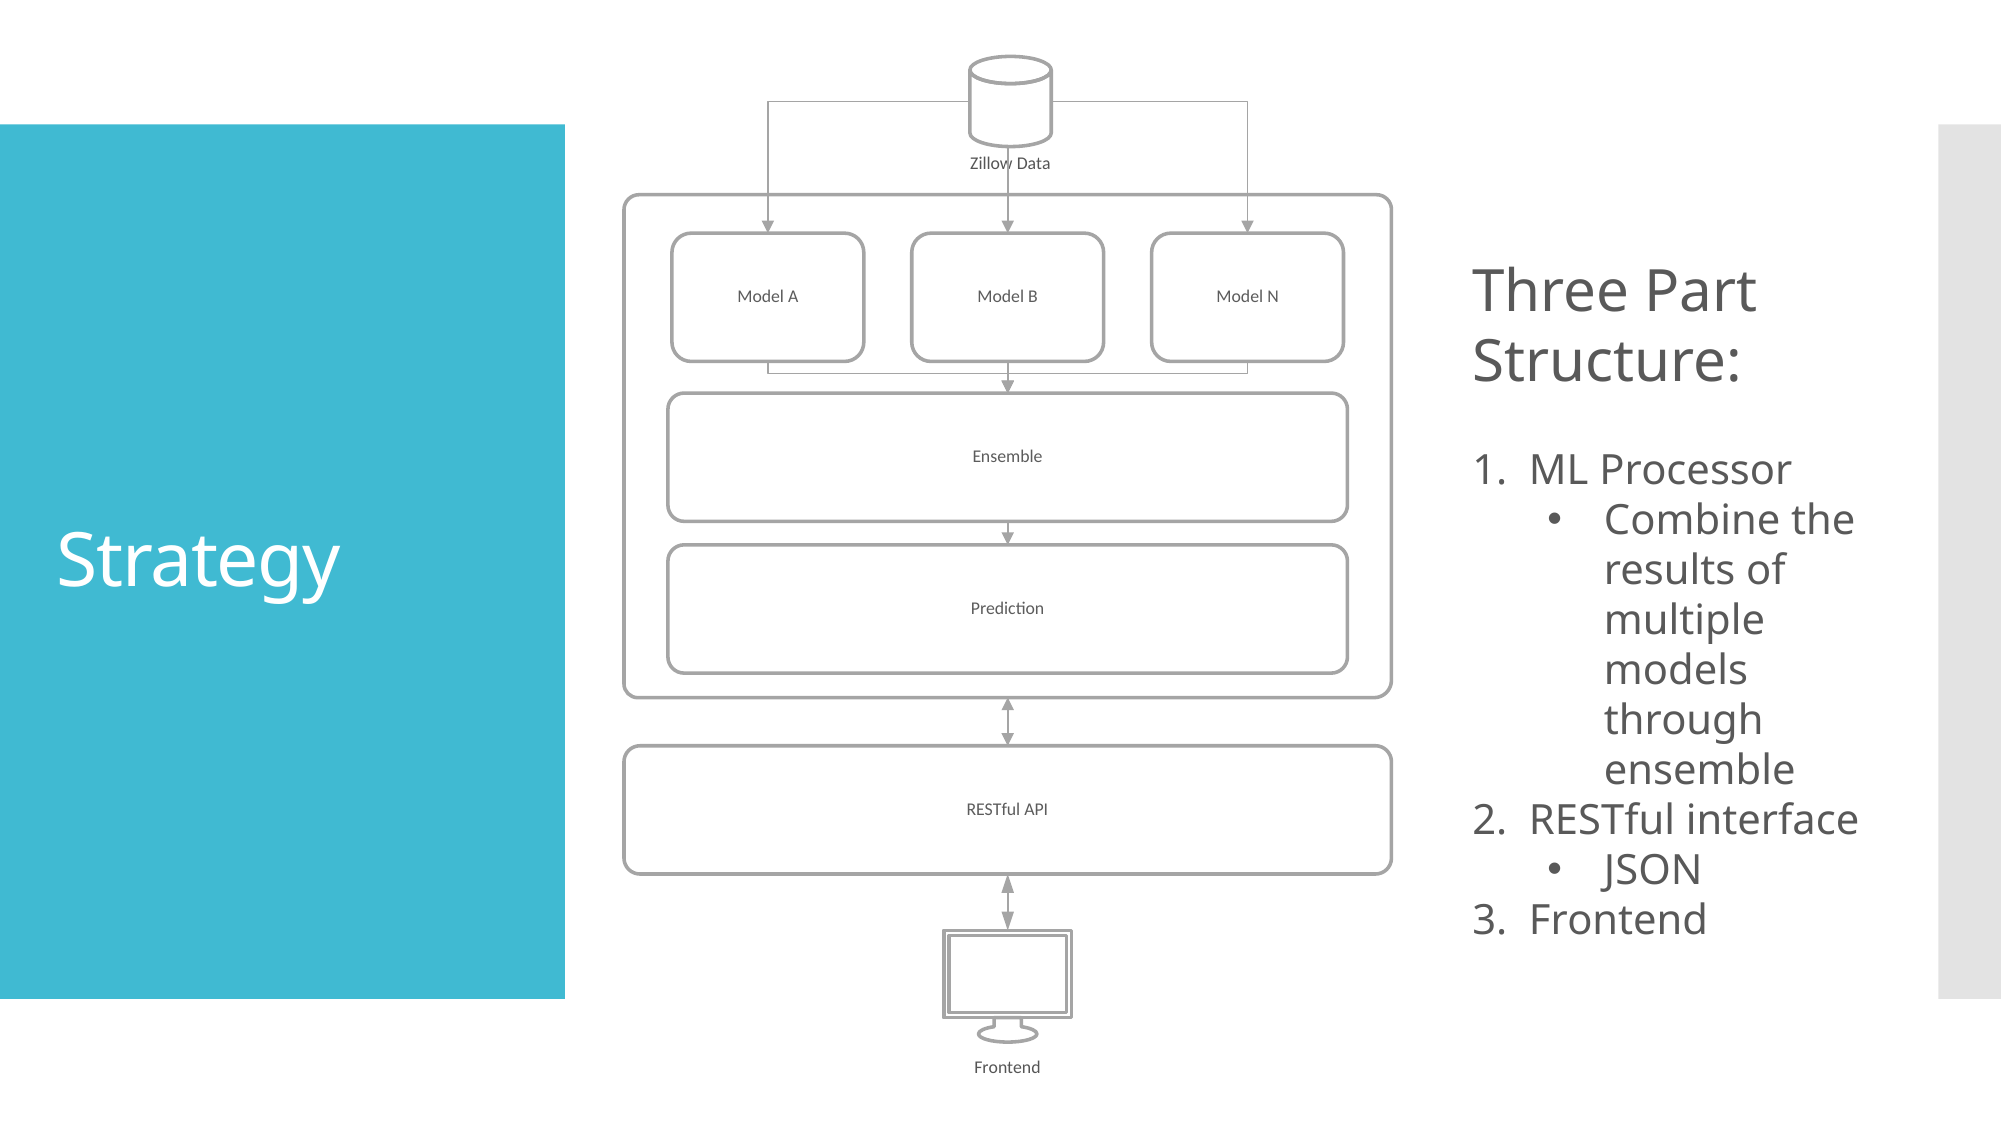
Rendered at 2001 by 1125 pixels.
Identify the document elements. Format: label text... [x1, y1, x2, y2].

text_box Three Part Structure: ML Processor Combine the results of multiple models through ensemble RESTful interface JSON Frontend [1457, 245, 1913, 951]
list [619, 52, 1396, 1089]
title Strategy [41, 184, 525, 940]
